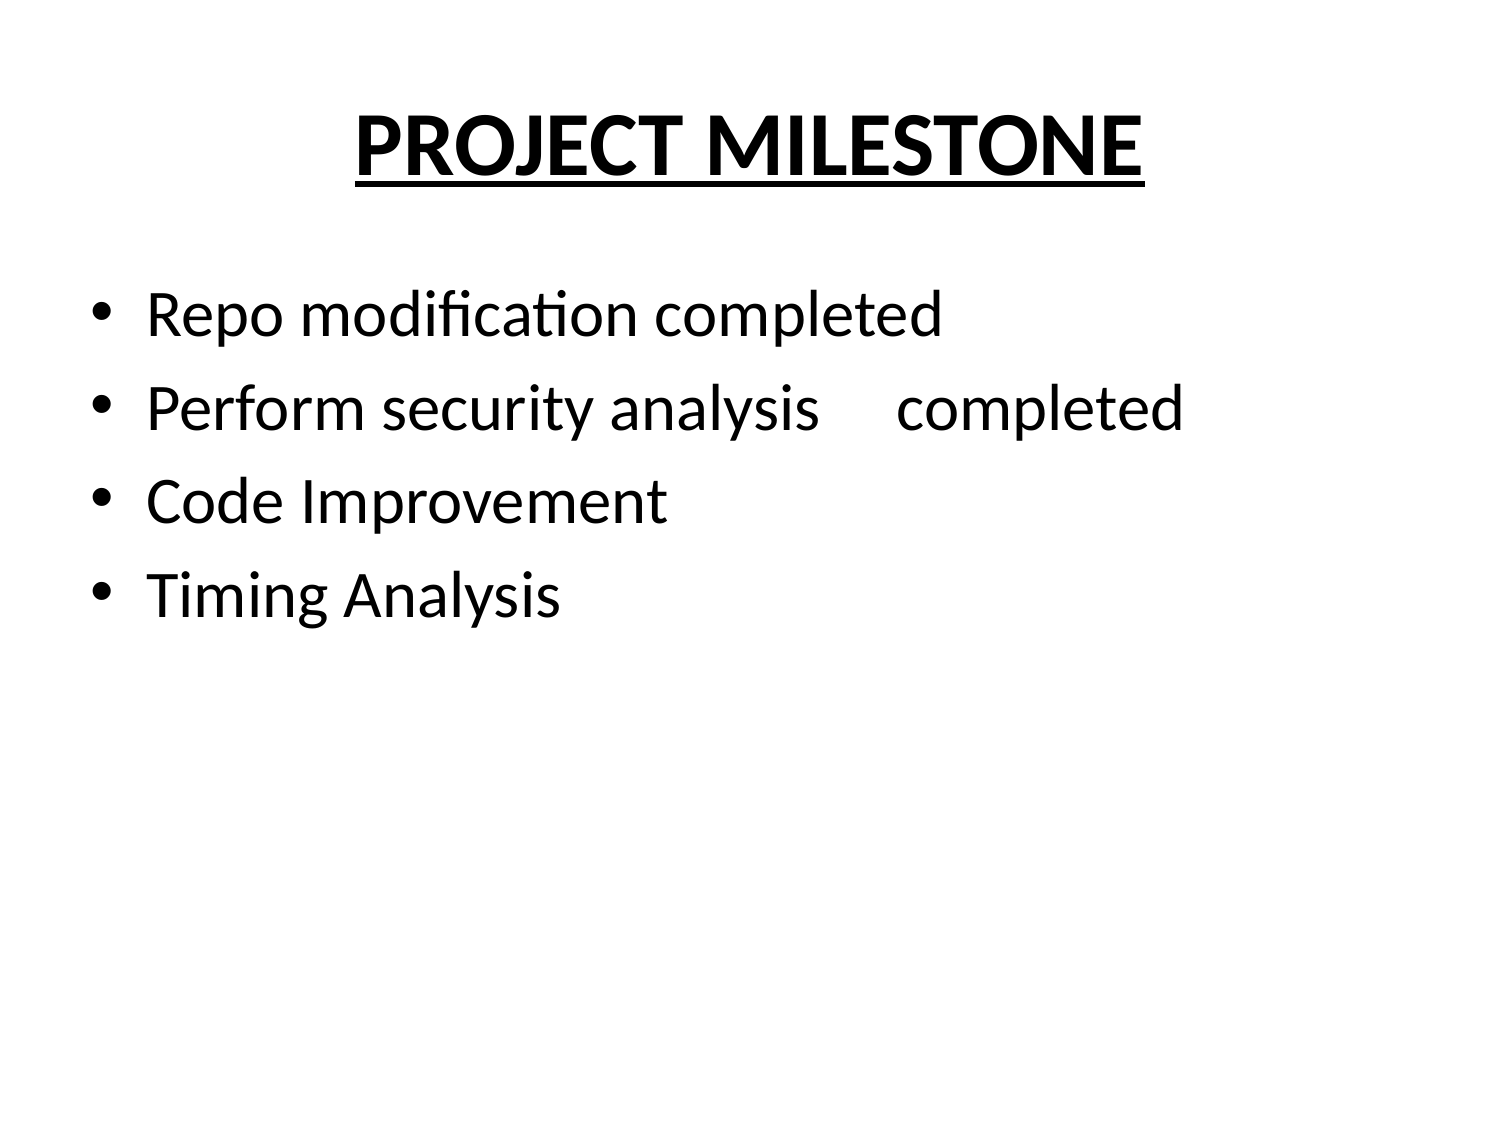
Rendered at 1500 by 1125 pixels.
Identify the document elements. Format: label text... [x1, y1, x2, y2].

list Repo modification completed Perform security analysis completed Code Improvement Timing Analysis [75, 262, 1425, 1005]
title PROJECT MILESTONE [75, 45, 1425, 233]
